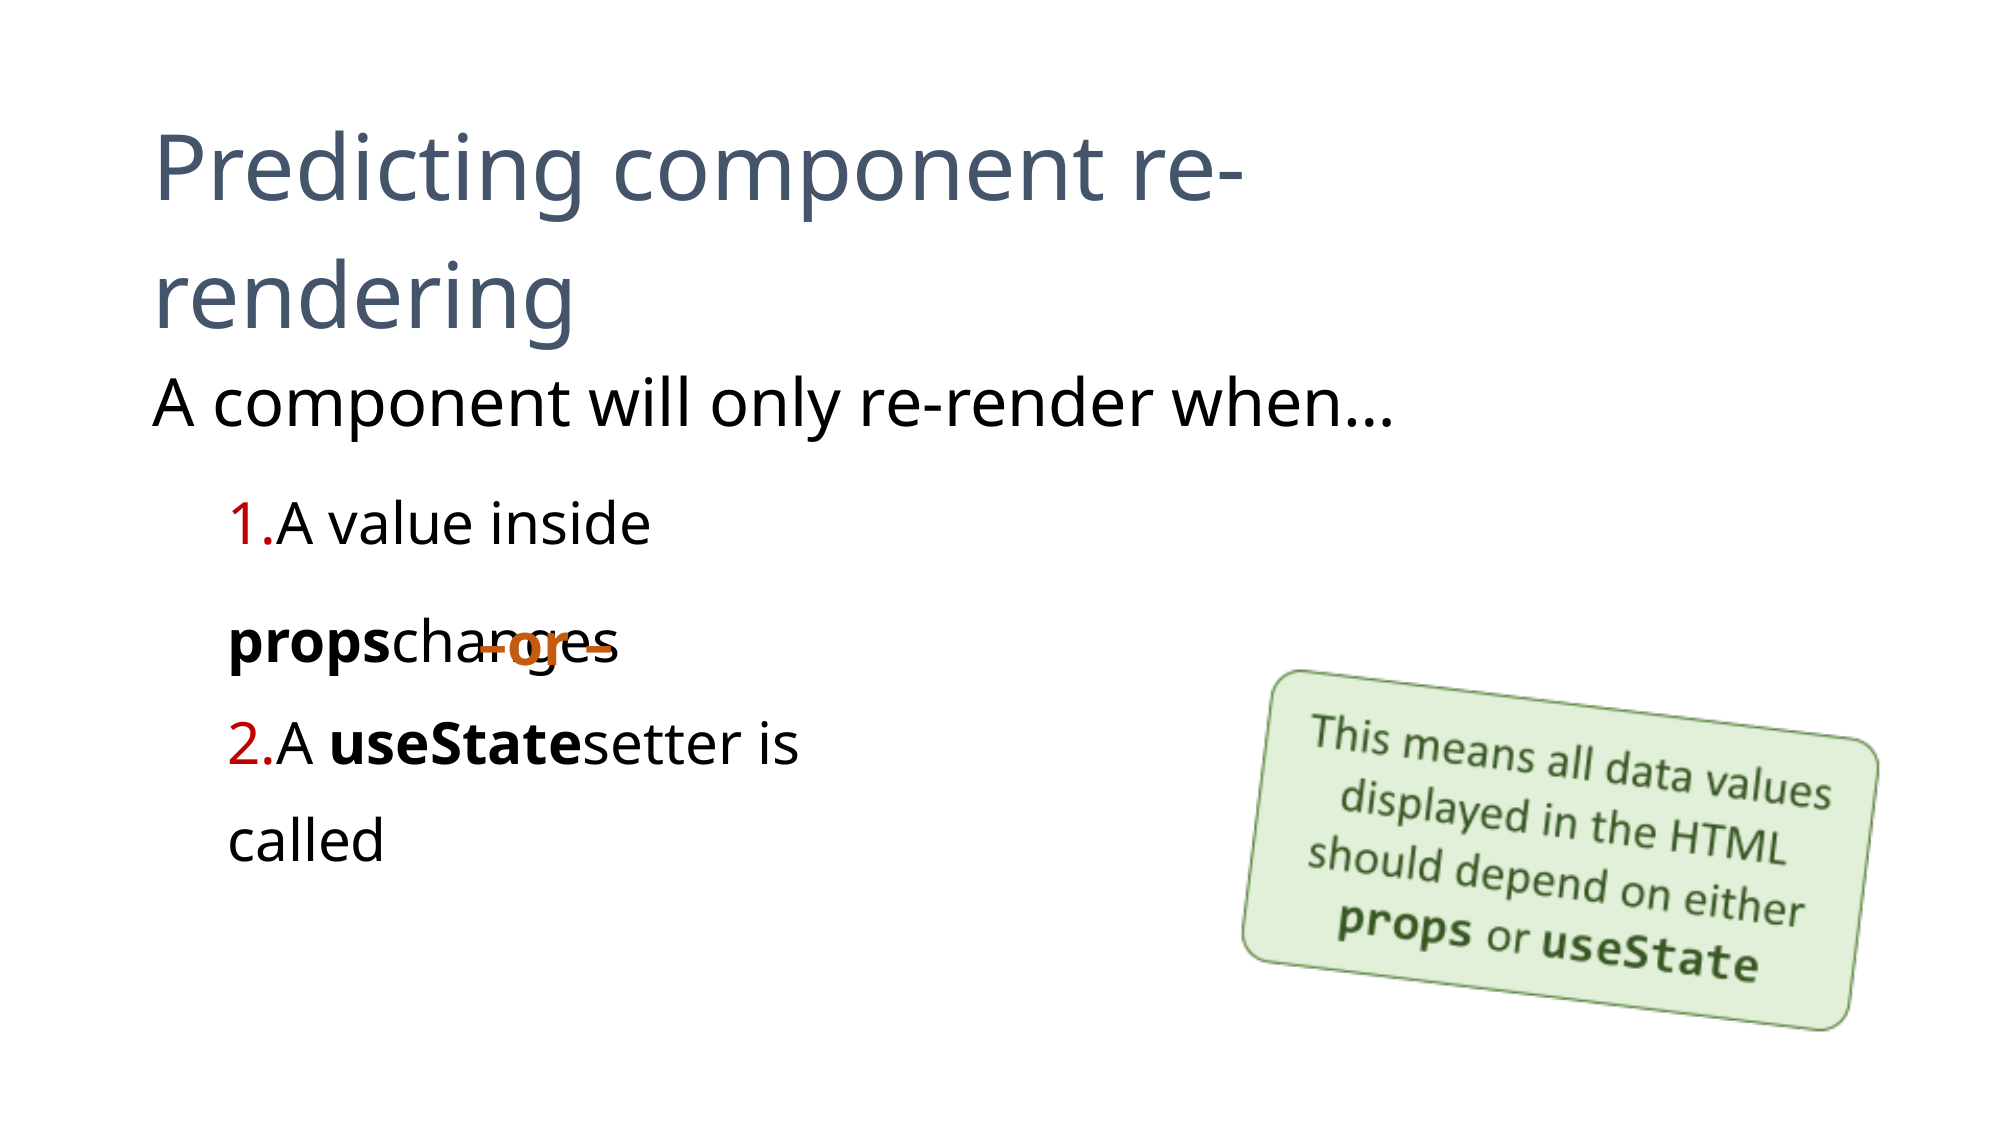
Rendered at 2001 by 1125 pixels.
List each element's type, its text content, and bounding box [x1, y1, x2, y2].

text_box [1230, 658, 1892, 1044]
text_box 1.A value inside propschanges [227, 437, 1025, 674]
text_box –or – [478, 558, 618, 678]
text_box 2.A useStatesetter is called [227, 679, 974, 874]
text_box Predicting component re-rendering A component will only re-render when… [152, 90, 1476, 441]
